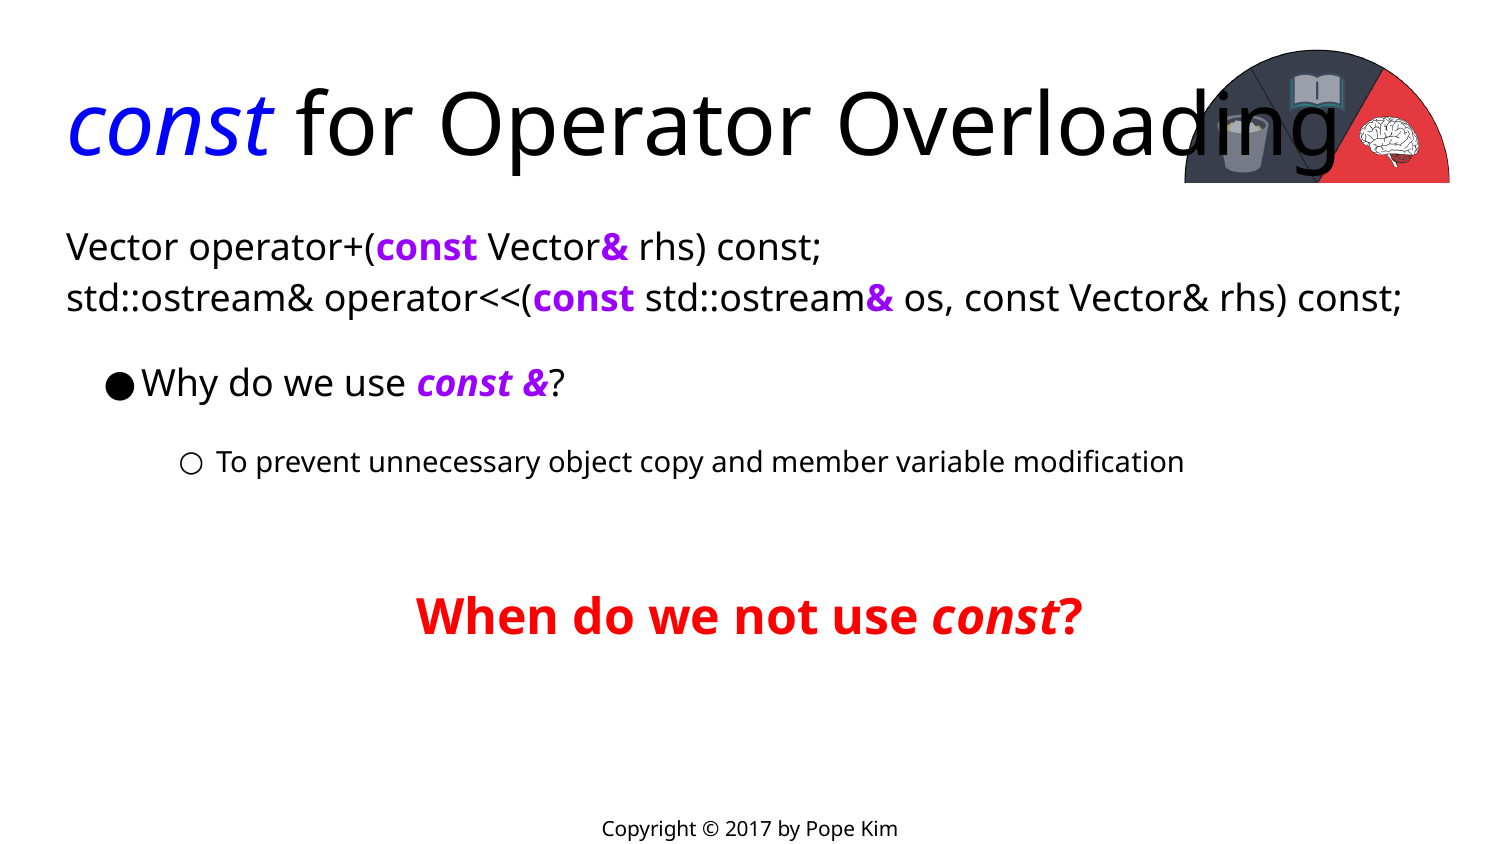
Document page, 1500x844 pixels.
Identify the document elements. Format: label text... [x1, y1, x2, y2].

title const for Operator Overloading [51, 51, 1449, 189]
text_box When do we not use const? [257, 569, 1242, 647]
picture [1134, 0, 1500, 183]
list Vector operator+(const Vector& rhs) const; std::ostream& operator<<(const std::ostream& os, const Vector& rhs) const; Why do we use const &? To prevent unnecessary object copy and member variable modification [51, 200, 1449, 804]
